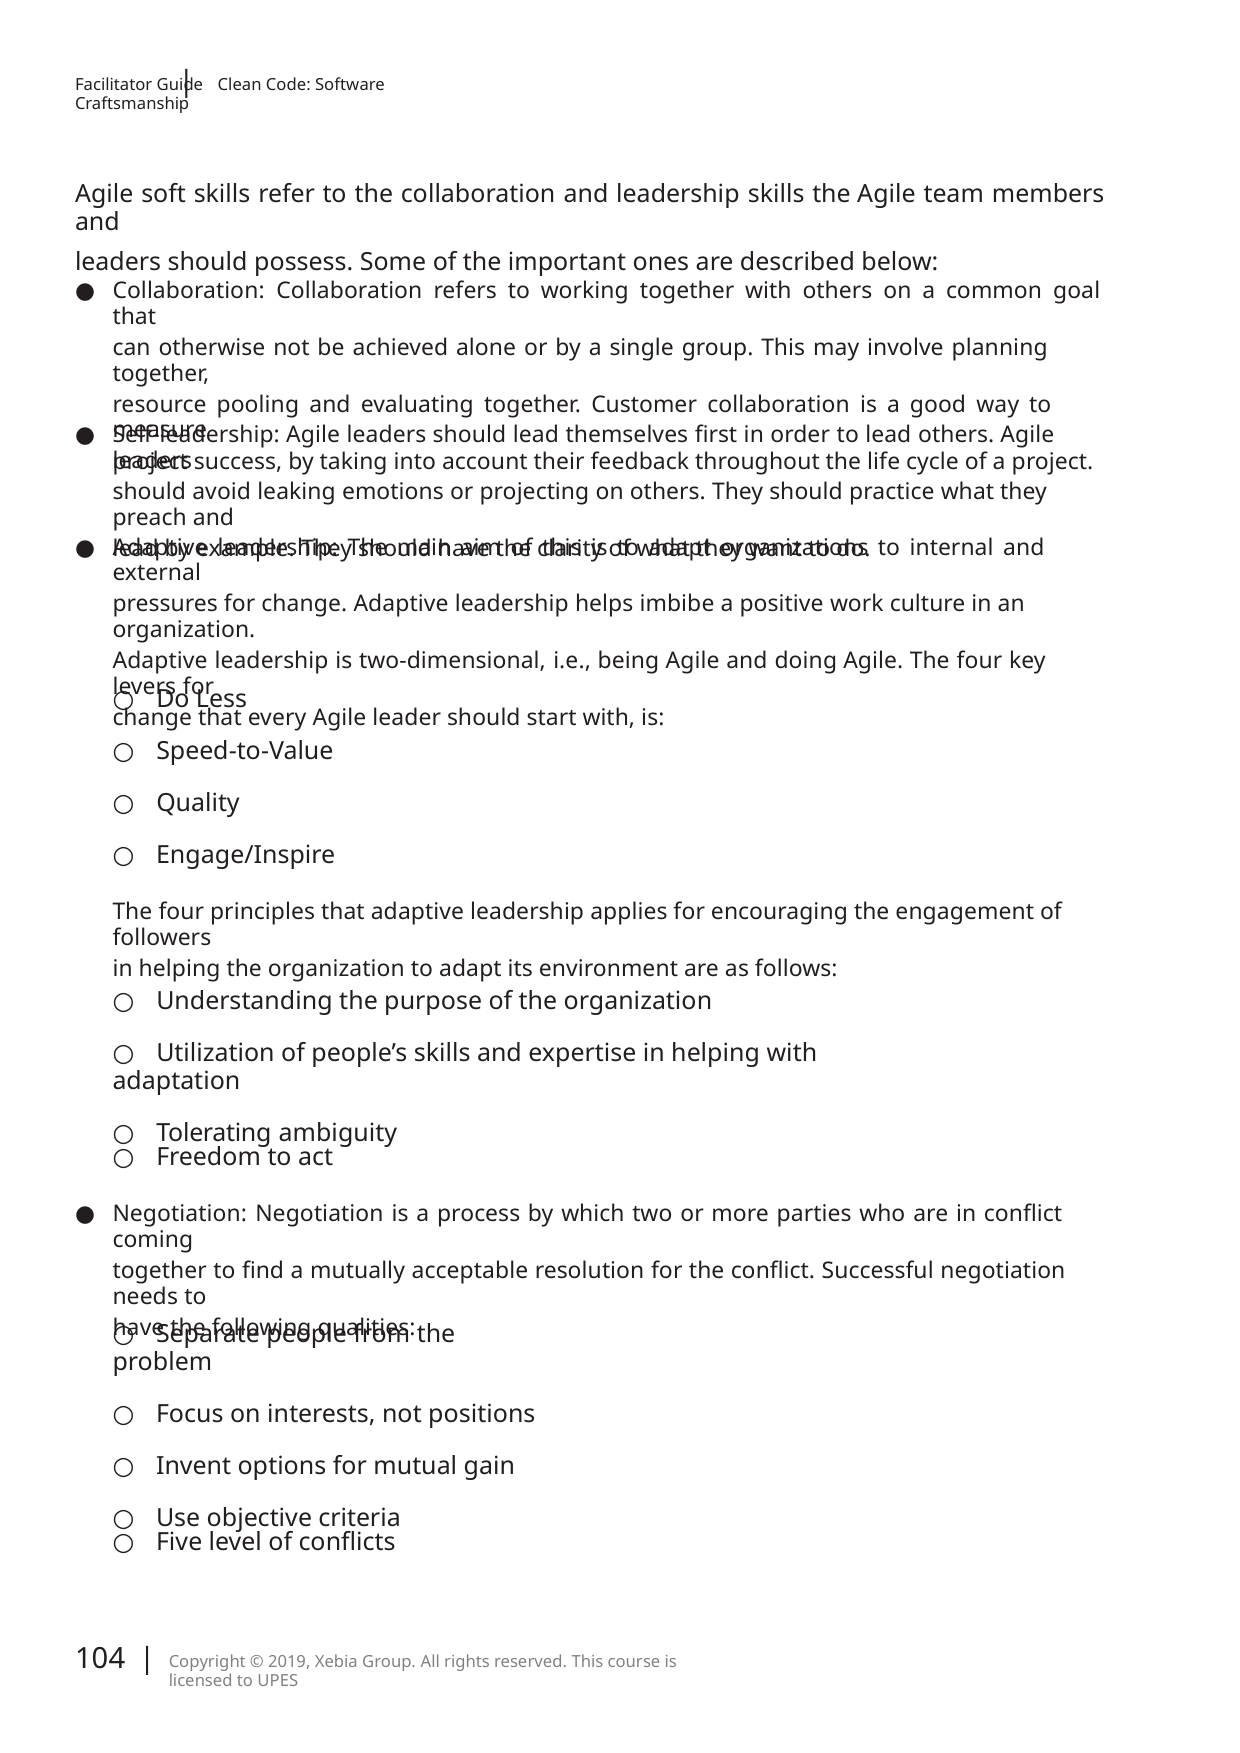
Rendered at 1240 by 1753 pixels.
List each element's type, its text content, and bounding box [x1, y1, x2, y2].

text_box Collaboration: Collaboration refers to working together with others on a common goal that can otherwise not be achieved alone or by a single group. This may involve planning together, resource pooling and evaluating together. Customer collaboration is a good way to measure project success, by taking into account their feedback throughout the life cycle of a project. [112, 277, 1116, 474]
text_box ○ Understanding the purpose of the organization ○ Utilization of people’s skills and expertise in helping with adaptation ○ Tolerating ambiguity [112, 986, 918, 1147]
text_box ○ Do Less [112, 684, 267, 713]
text_box | [178, 64, 210, 74]
text_box ● [74, 277, 112, 304]
text_box ● ● [74, 421, 112, 560]
text_box ○ Speed-to-Value ○ Quality [112, 736, 347, 817]
text_box The four principles that adaptive leadership applies for encouraging the engagement of followers in helping the organization to adapt its environment are as follows: [112, 898, 1116, 981]
text_box Facilitator Guide Clean Code: Software Craftsmanship [75, 74, 439, 113]
text_box Agile soft skills refer to the collaboration and leadership skills the Agile team members and leaders should possess. Some of the important ones are described below: [75, 180, 1116, 276]
text_box Adaptive leadership: The main aim of this is to adapt organizations to internal and external pressures for change. Adaptive leadership helps imbibe a positive work culture in an organization. Adaptive leadership is two-dimensional, i.e., being Agile and doing Agile. The four key levers for change that every Agile leader should start with, is: [112, 534, 1116, 731]
text_box Self-leadership: Agile leaders should lead themselves ﬁrst in order to lead others. Agile leaders should avoid leaking emotions or projecting on others. They should practice what they preach and lead by example. They should have the clarity of what they want to do. [112, 421, 1115, 534]
text_box ○ Separate people from the problem ○ Focus on interests, not positions ○ Invent options for mutual gain ○ Use objective criteria [112, 1319, 555, 1532]
text_box Negotiation: Negotiation is a process by which two or more parties who are in conﬂict coming together to ﬁnd a mutually acceptable resolution for the conﬂict. Successful negotiation needs to have the following qualities: [112, 1200, 1115, 1340]
text_box Copyright © 2019, Xebia Group. All rights reserved. This course is licensed to UPES [168, 1651, 703, 1690]
text_box ○ Five level of conﬂicts [112, 1527, 406, 1556]
text_box ○ Freedom to act [112, 1142, 344, 1171]
text_box ● [74, 1200, 112, 1227]
text_box ○ Engage/Inspire [112, 840, 344, 869]
text_box 104 | [74, 1641, 171, 1675]
